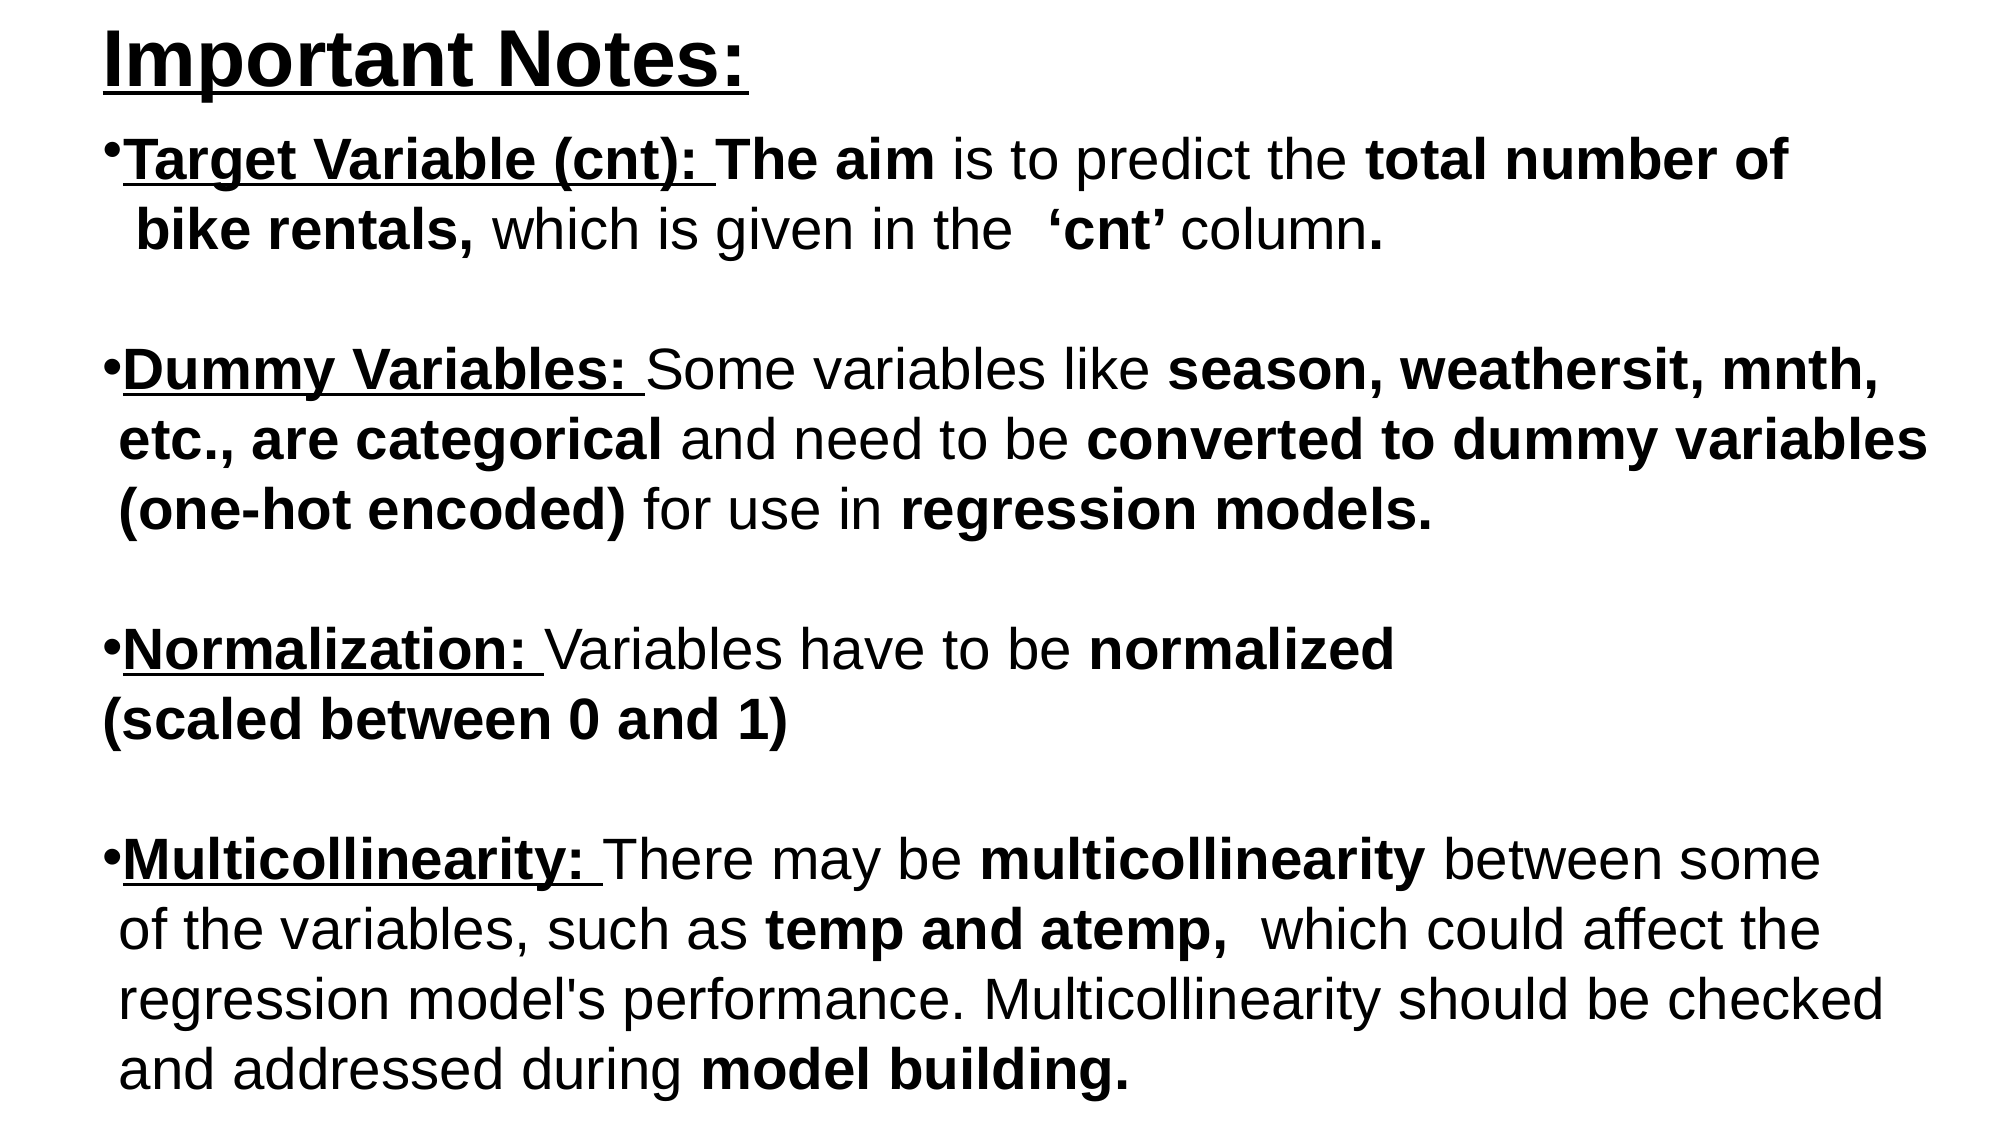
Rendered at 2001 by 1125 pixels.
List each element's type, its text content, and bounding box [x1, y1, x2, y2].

list Target Variable (cnt): The aim is to predict the total number of bike rentals, which is given in the ‘cnt’ column. Dummy Variables: Some variables like season, weathersit, mnth, etc., are categorical and need to be converted to dummy variables (one-hot encoded) for use in regression models. Normalization: Variables have to be normalized (scaled between 0 and 1) Multicollinearity: There may be multicollinearity between some of the variables, such as temp and atemp, which could affect the regression model's performance. Multicollinearity should be checked and addressed during model building. [87, 113, 1964, 1125]
title Important Notes: [87, 8, 1813, 113]
